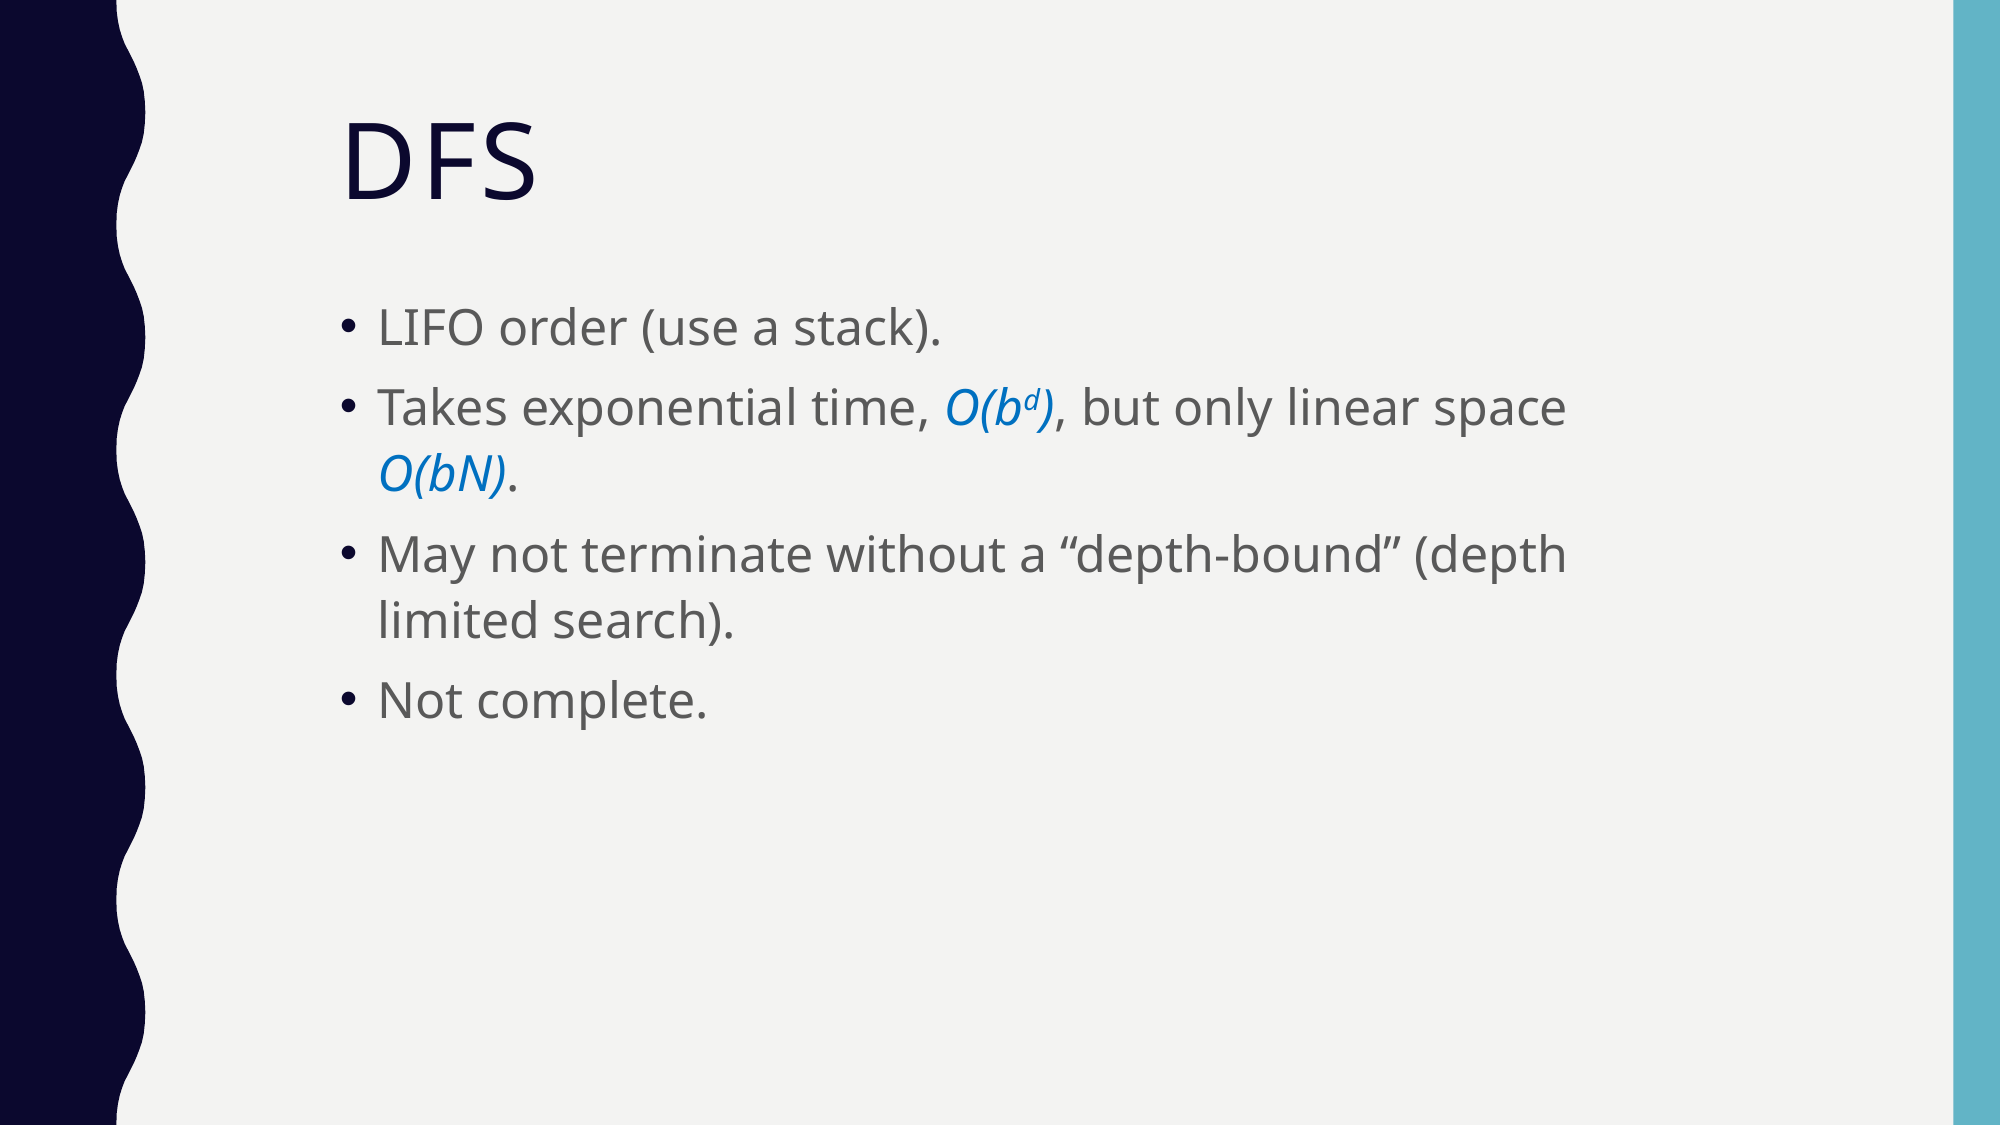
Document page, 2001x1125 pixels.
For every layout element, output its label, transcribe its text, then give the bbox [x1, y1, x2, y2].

title DFS [324, 99, 1675, 275]
list LIFO order (use a stack). Takes exponential time, O(bd), but only linear space O(bN). May not terminate without a “depth-bound” (depth limited search). Not complete. [324, 281, 1675, 991]
